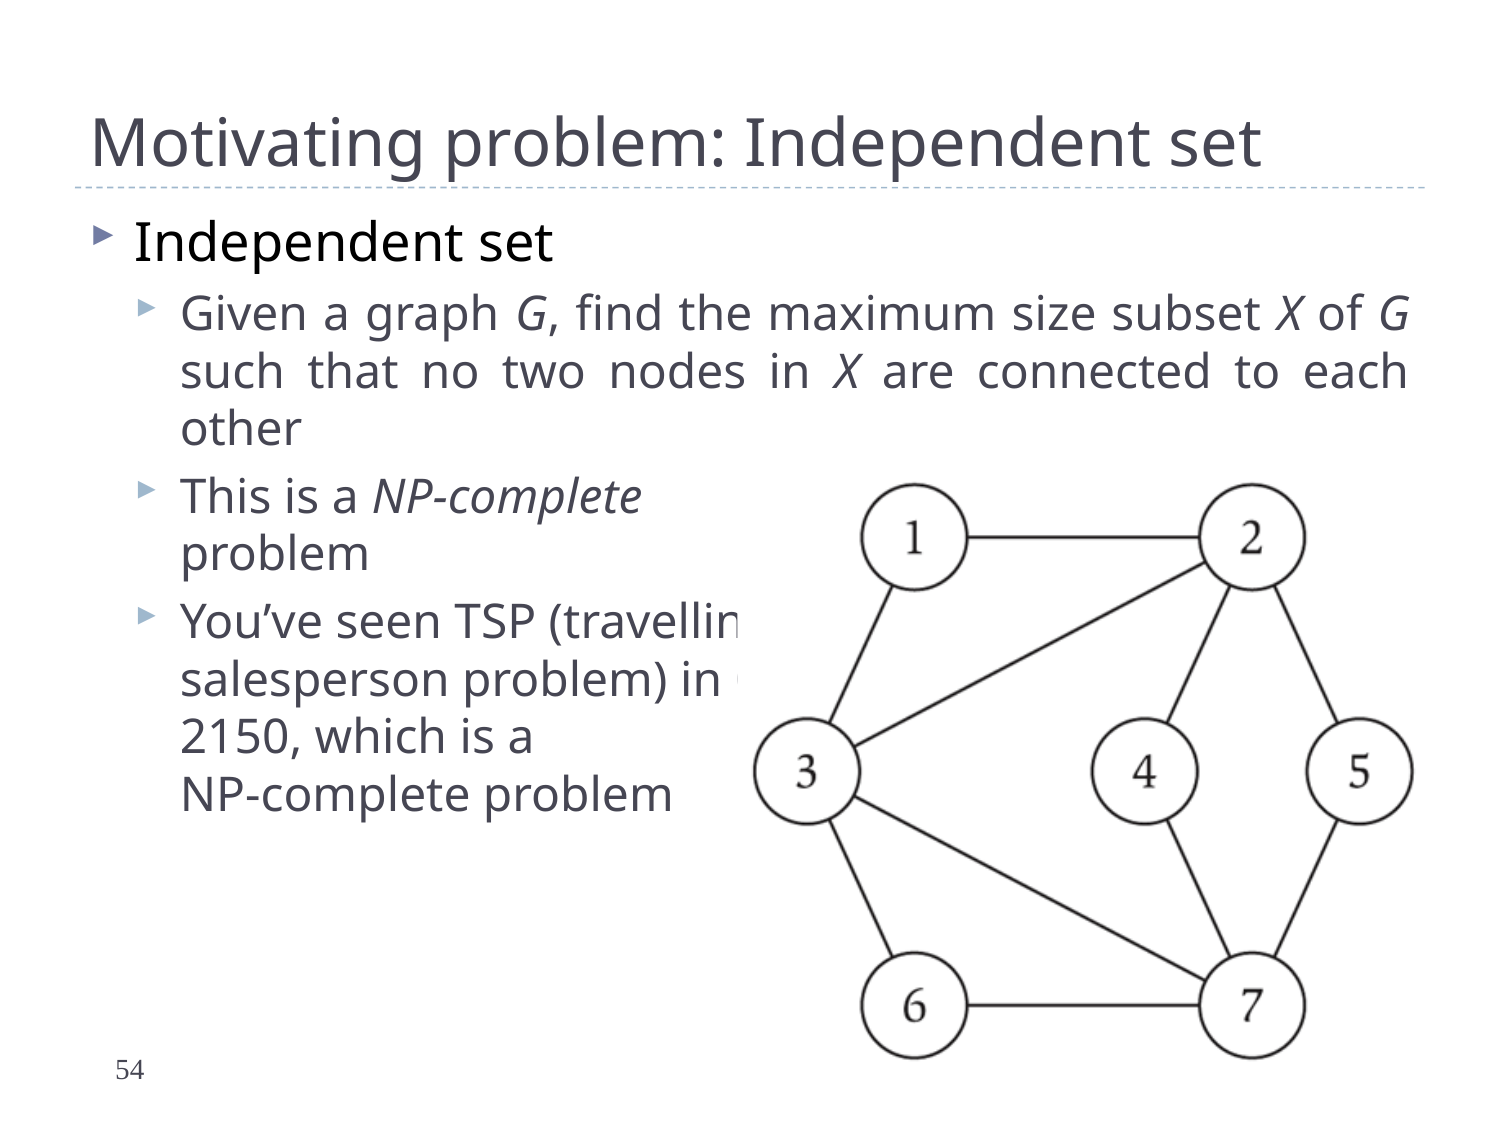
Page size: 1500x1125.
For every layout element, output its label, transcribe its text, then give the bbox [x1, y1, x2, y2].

slide_number 54 [100, 1042, 426, 1103]
list Independent set Given a graph G, find the maximum size subset X of G such that no two nodes in X are connected to each other This is a NP-complete problem You’ve seen TSP (travelling salesperson problem) in CS 2150, which is a NP-complete problem [75, 200, 1425, 1010]
title Motivating problem: Independent set [75, 24, 1425, 188]
picture [737, 474, 1426, 1076]
